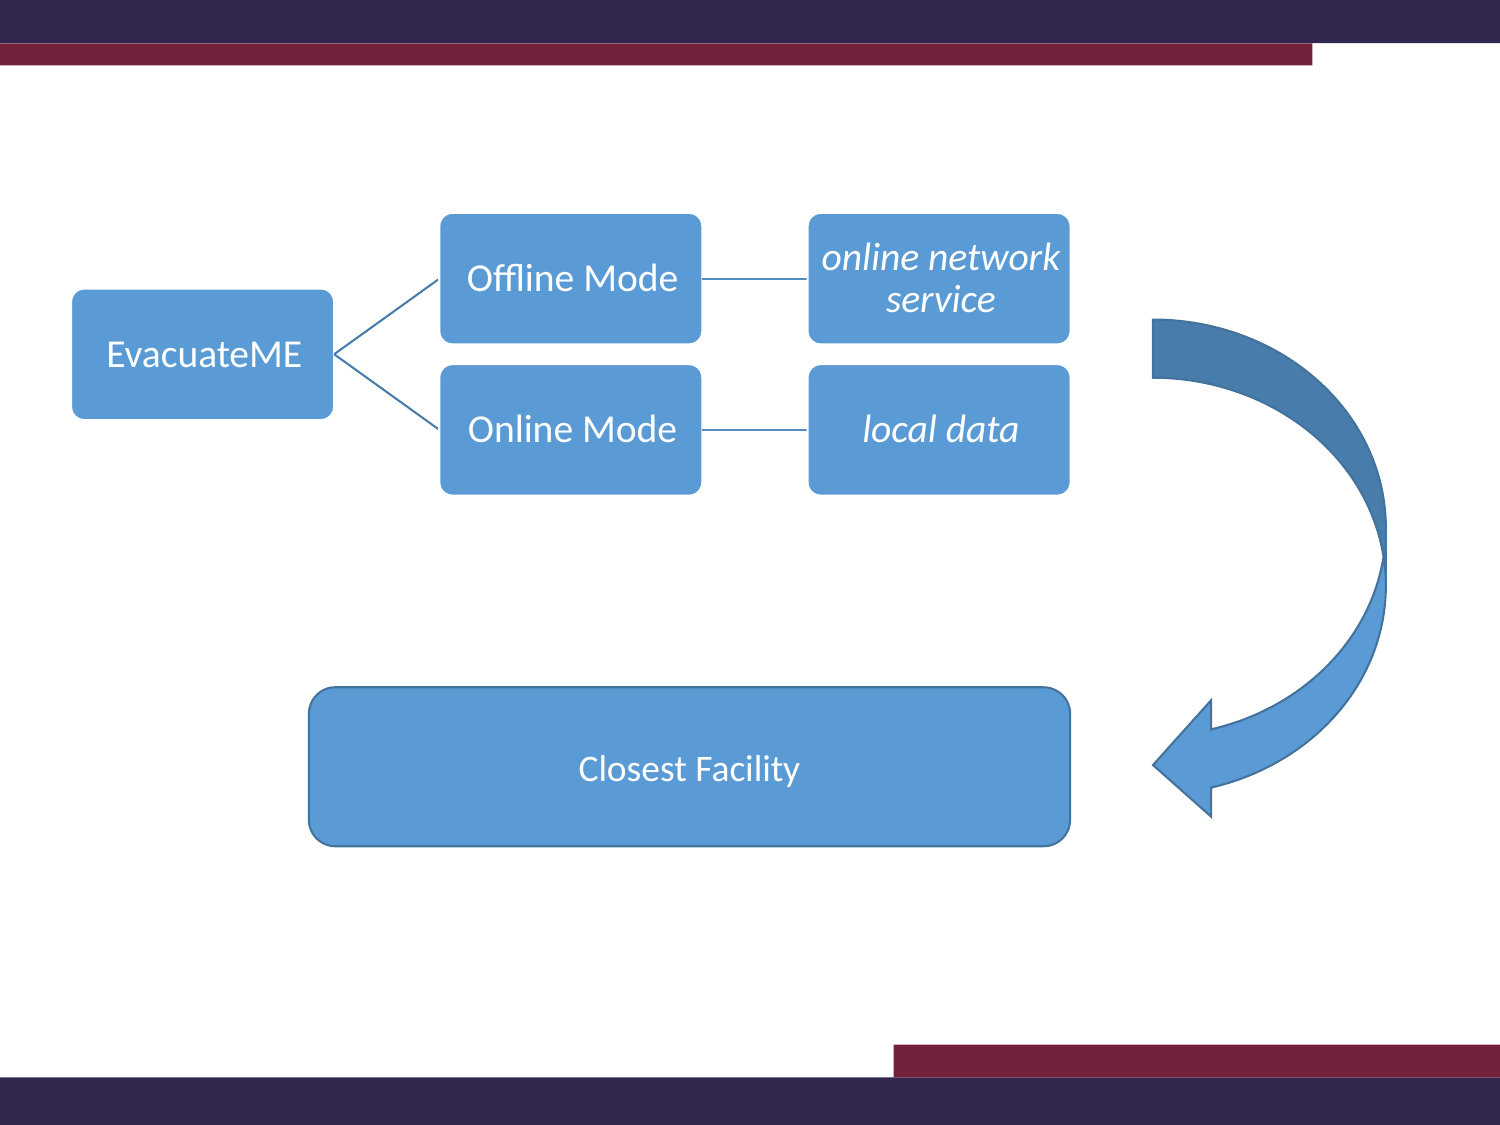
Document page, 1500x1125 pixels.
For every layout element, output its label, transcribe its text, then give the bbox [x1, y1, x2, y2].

text_box [1151, 318, 1387, 819]
text_box Closest Facility [307, 688, 1072, 848]
text_box [893, 1044, 1500, 1078]
text_box [1071, 42, 1313, 66]
text_box [0, 1076, 1500, 1125]
text_box [0, 42, 70, 66]
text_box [70, 20, 1071, 688]
text_box [0, 0, 1500, 44]
